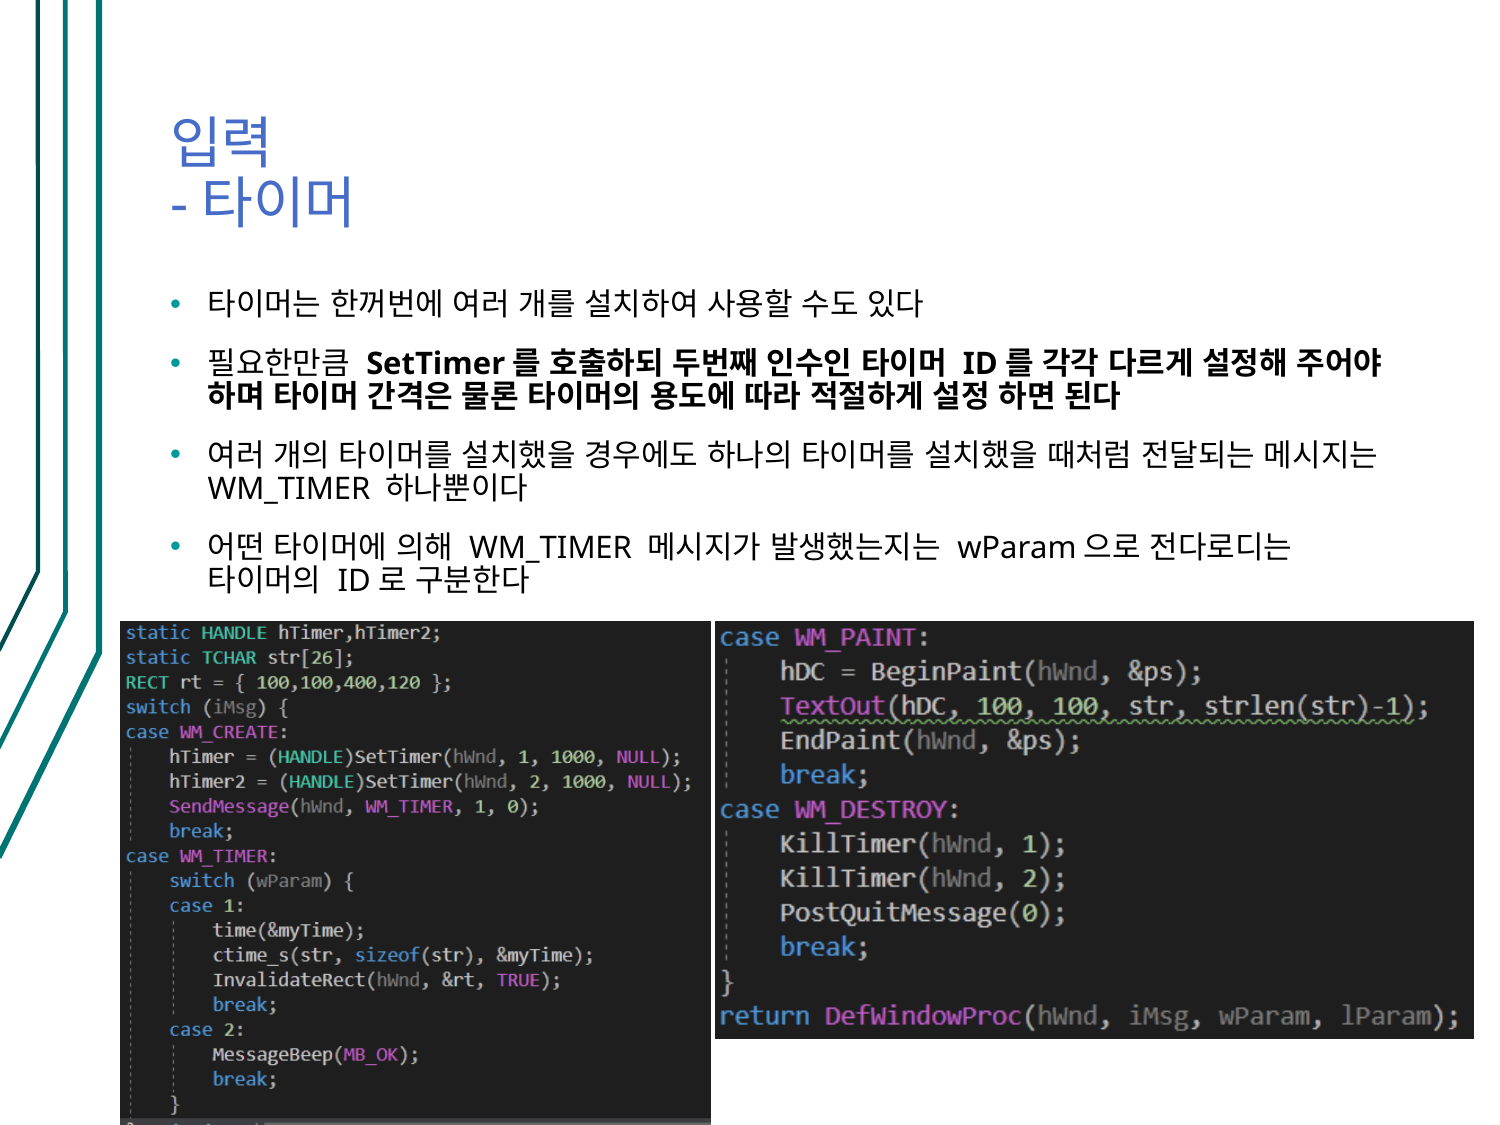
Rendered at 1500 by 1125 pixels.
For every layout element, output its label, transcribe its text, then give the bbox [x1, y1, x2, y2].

list 타이머는 한꺼번에 여러 개를 설치하여 사용할 수도 있다 필요한만큼 SetTimer를 호출하되 두번째 인수인 타이머 ID를 각각 다르게 설정해 주어야 하며 타이머 간격은 물론 타이머의 용도에 따라 적절하게 설정 하면 된다 여러 개의 타이머를 설치했을 경우에도 하나의 타이머를 설치했을 때처럼 전달되는 메시지는 WM_TIMER 하나뿐이다 어떤 타이머에 의해 WM_TIMER 메시지가 발생했는지는 wParam으로 전다로디는 타이머의 ID로 구분한다 [150, 279, 1426, 619]
title 입력 -타이머 [150, 45, 1426, 246]
picture [715, 621, 1474, 1039]
picture [119, 621, 711, 1125]
